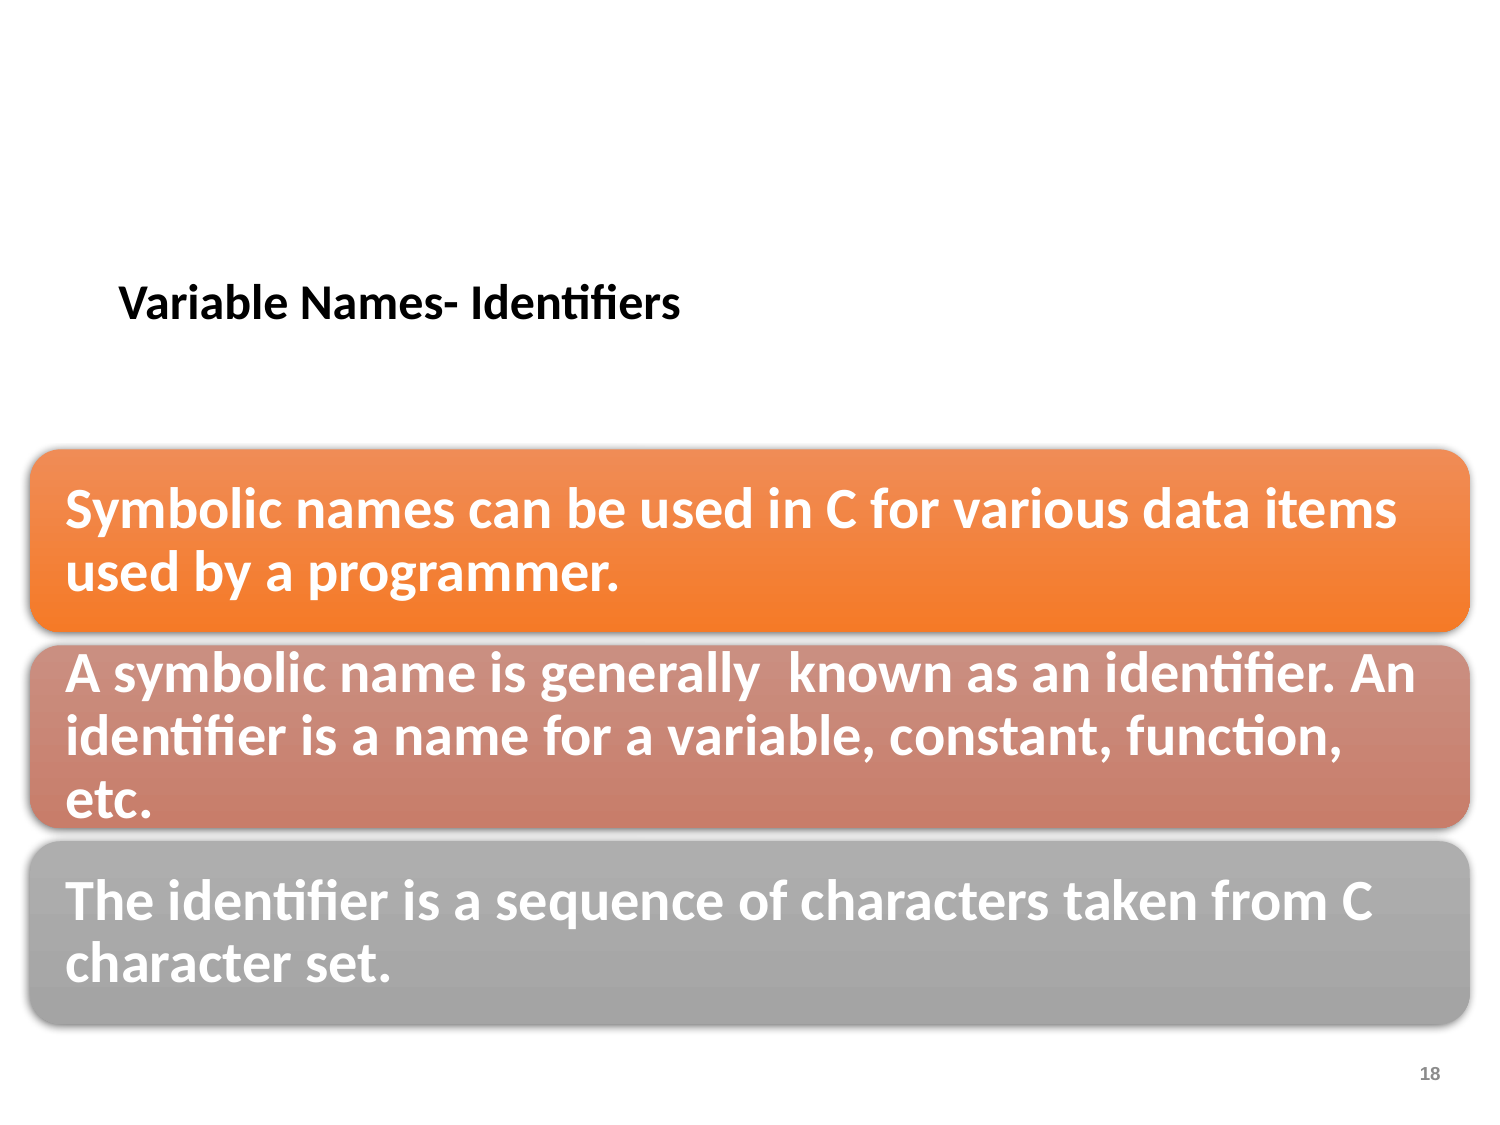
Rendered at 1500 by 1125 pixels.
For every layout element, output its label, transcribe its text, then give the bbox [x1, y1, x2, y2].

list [30, 348, 1470, 1125]
title Variable Names- Identifiers [103, 75, 1074, 338]
